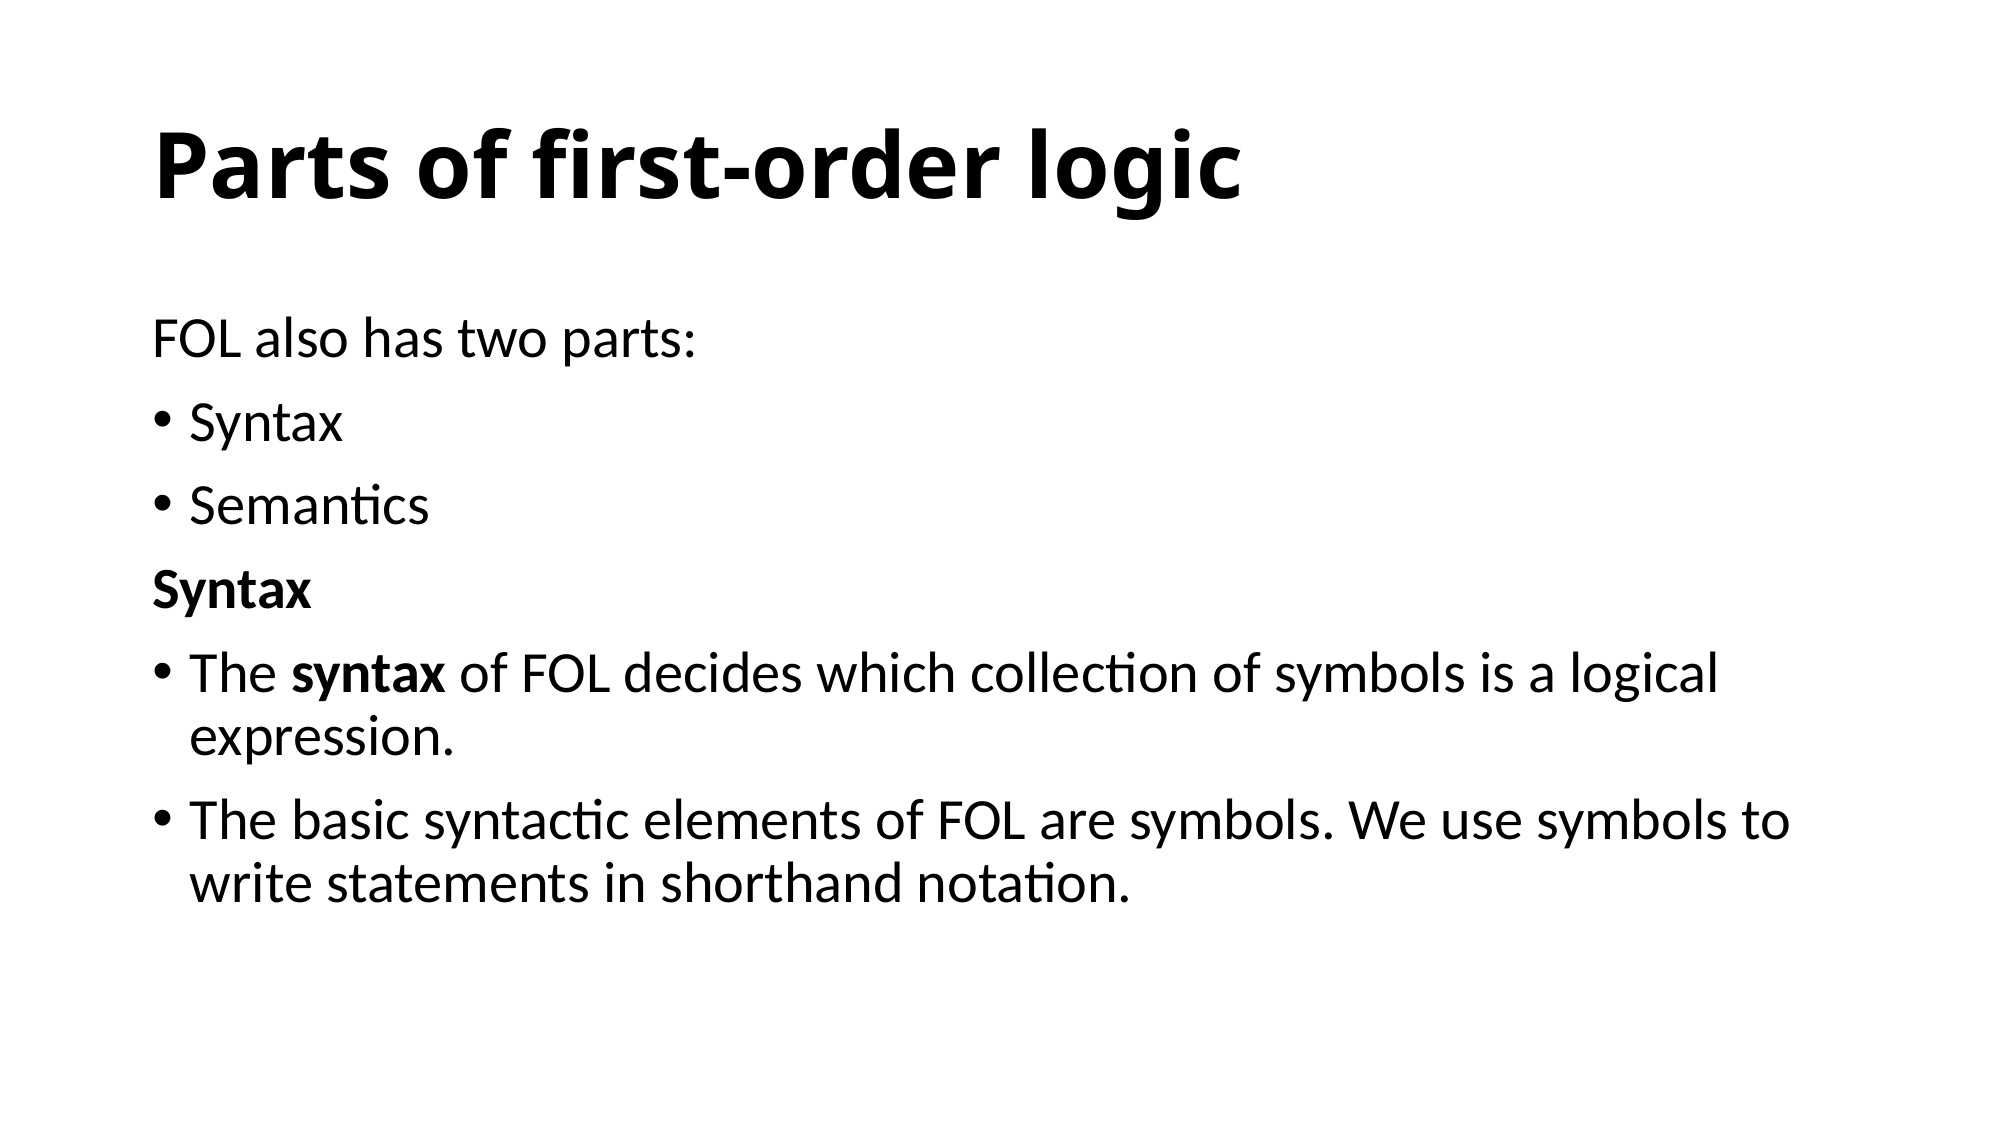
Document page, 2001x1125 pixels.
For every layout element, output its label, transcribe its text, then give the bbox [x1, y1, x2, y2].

list FOL also has two parts: Syntax Semantics Syntax The syntax of FOL decides which collection of symbols is a logical expression. The basic syntactic elements of FOL are symbols. We use symbols to write statements in shorthand notation. [137, 299, 1863, 1014]
title Parts of first-order logic [137, 59, 1863, 278]
